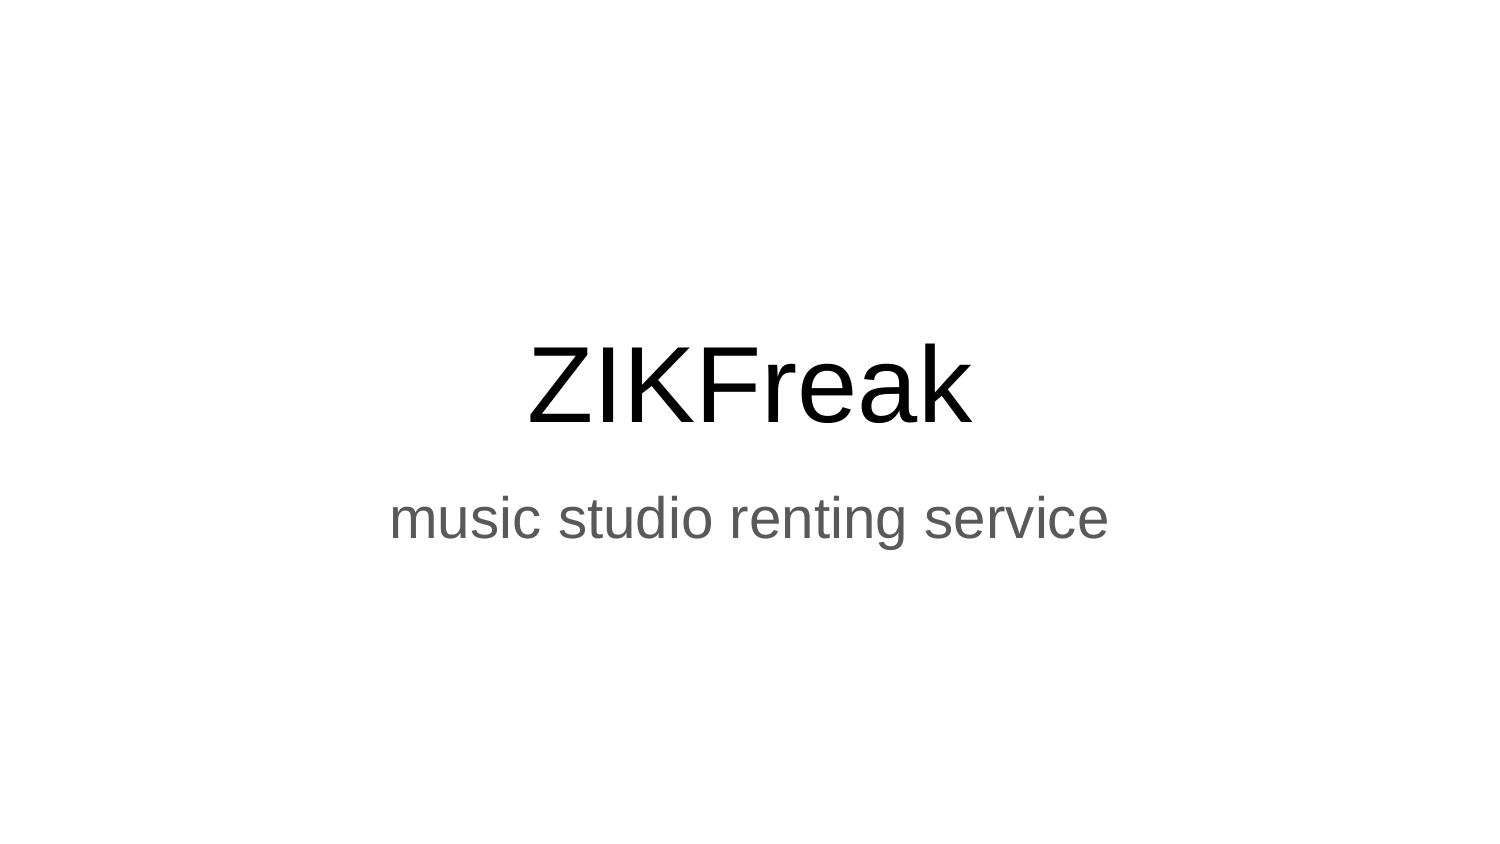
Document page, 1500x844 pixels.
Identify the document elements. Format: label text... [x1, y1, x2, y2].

subtitle music studio renting service [51, 464, 1449, 595]
title ZIKFreak [51, 122, 1449, 459]
